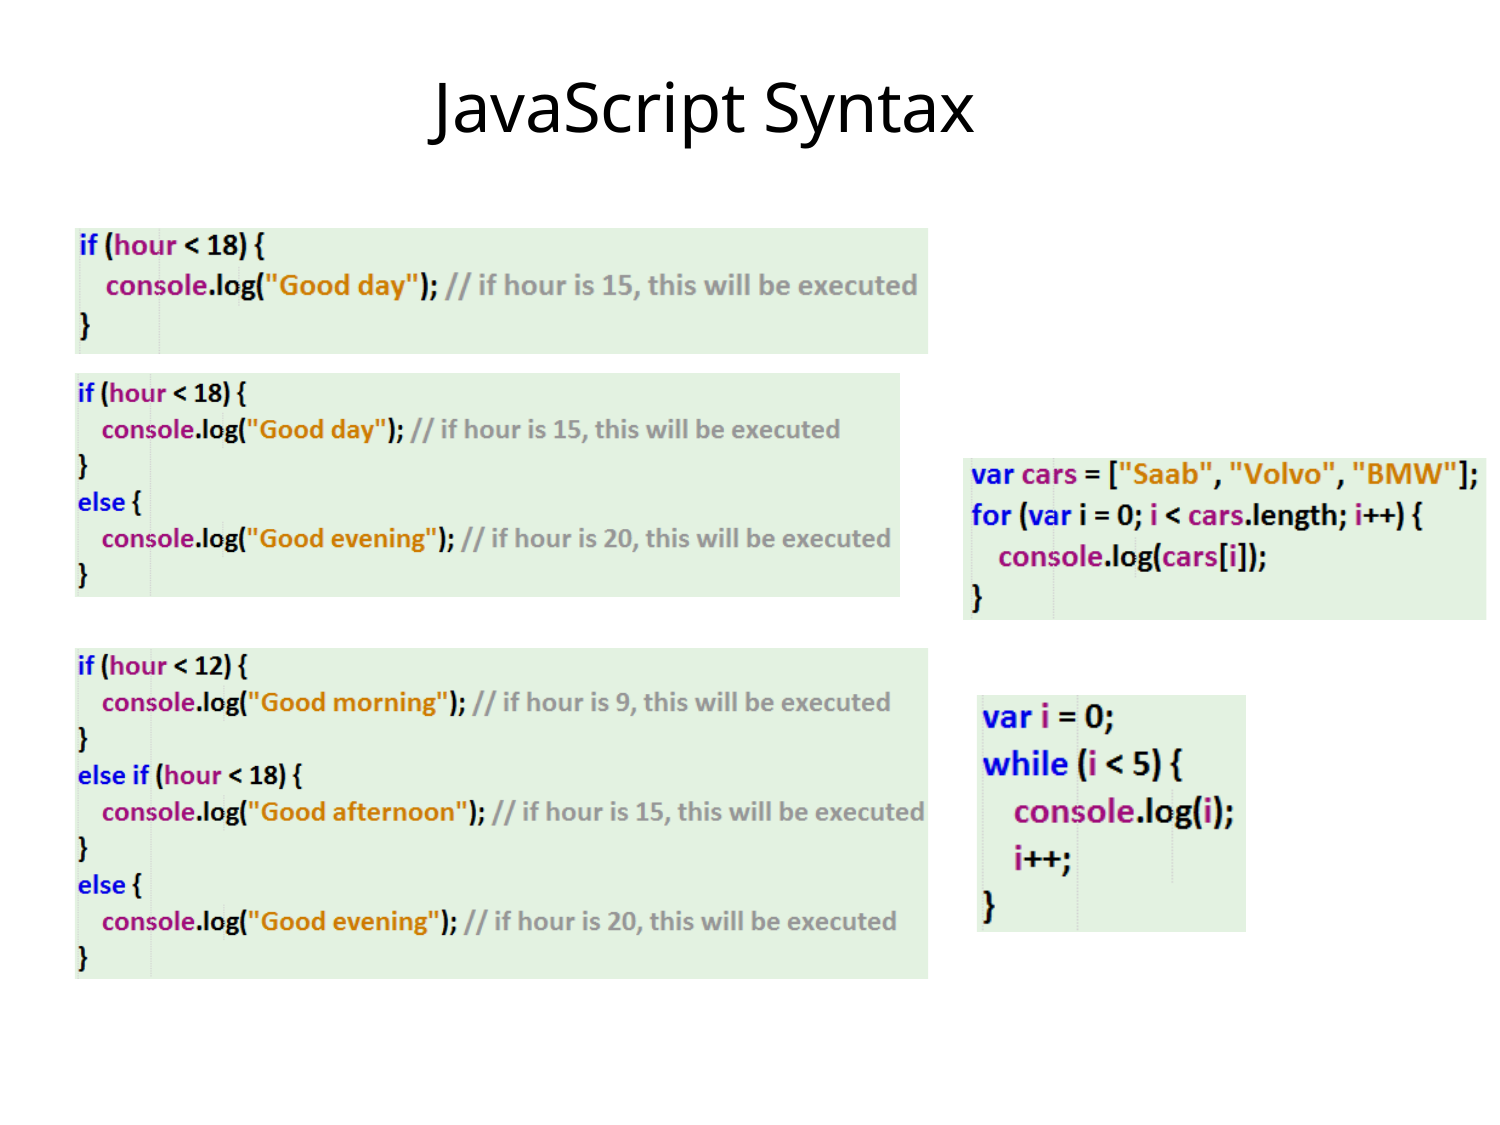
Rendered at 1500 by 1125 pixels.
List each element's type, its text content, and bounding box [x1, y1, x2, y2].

text_box [74, 373, 900, 597]
title JavaScript Syntax [431, 8, 1069, 199]
text_box [976, 695, 1246, 932]
text_box [963, 458, 1487, 620]
text_box [74, 648, 929, 979]
text_box [74, 228, 929, 354]
